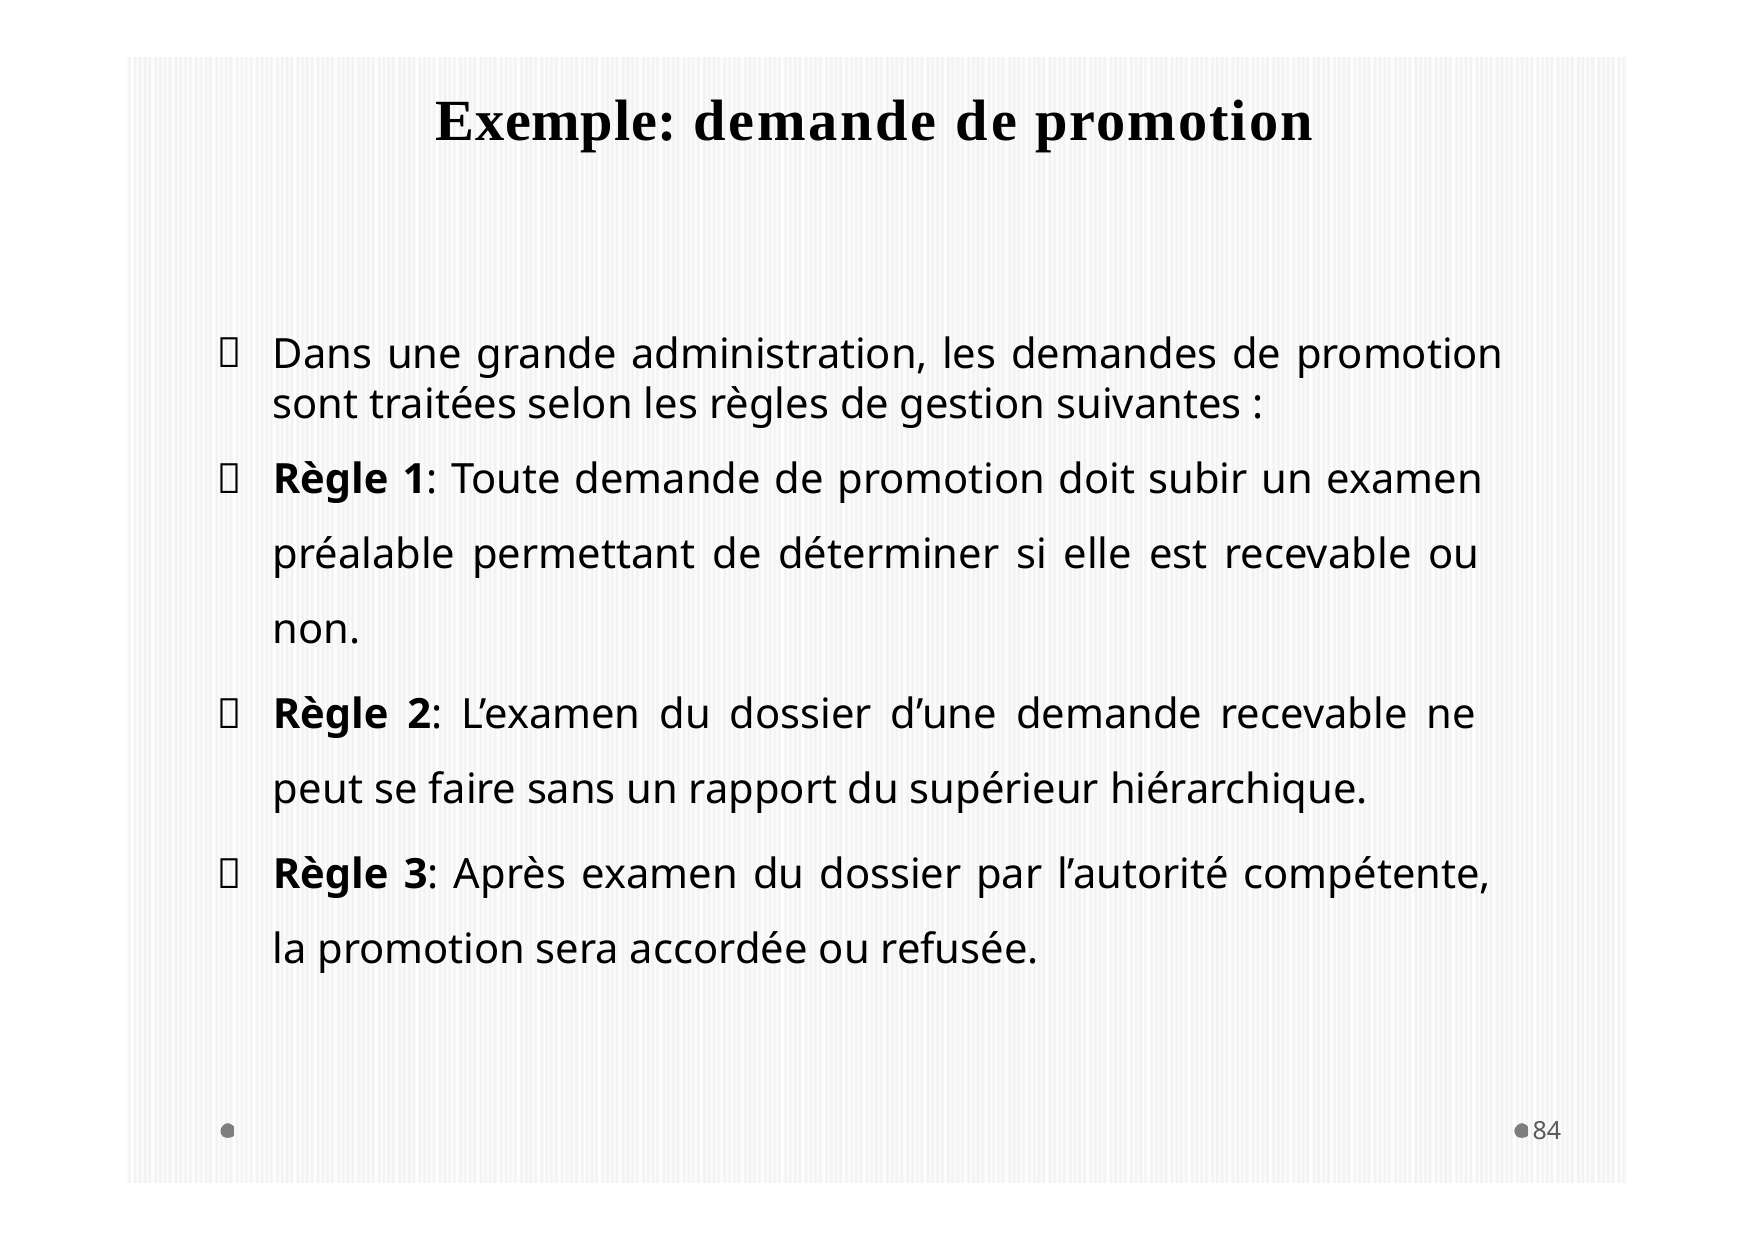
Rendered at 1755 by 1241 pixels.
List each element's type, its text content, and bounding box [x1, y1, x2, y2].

picture [126, 57, 1627, 1183]
title Exemple: demande de promotion [433, 80, 1320, 290]
text_box 84 [1526, 1112, 1567, 1145]
text_box Dans une grande administration, les demandes de promotion sont traitées selon les règles de gestion suivantes : Règle 1: Toute demande de promotion doit subir un examen préalable permettant de déterminer si elle est recevable ou non. Règle 2: L’examen du dossier d’une demande recevable ne peut se faire sans un rapport du supérieur hiérarchique. Règle 3: Après examen du dossier par l’autorité compétente, la promotion sera accordée ou refusée. [214, 324, 1519, 972]
